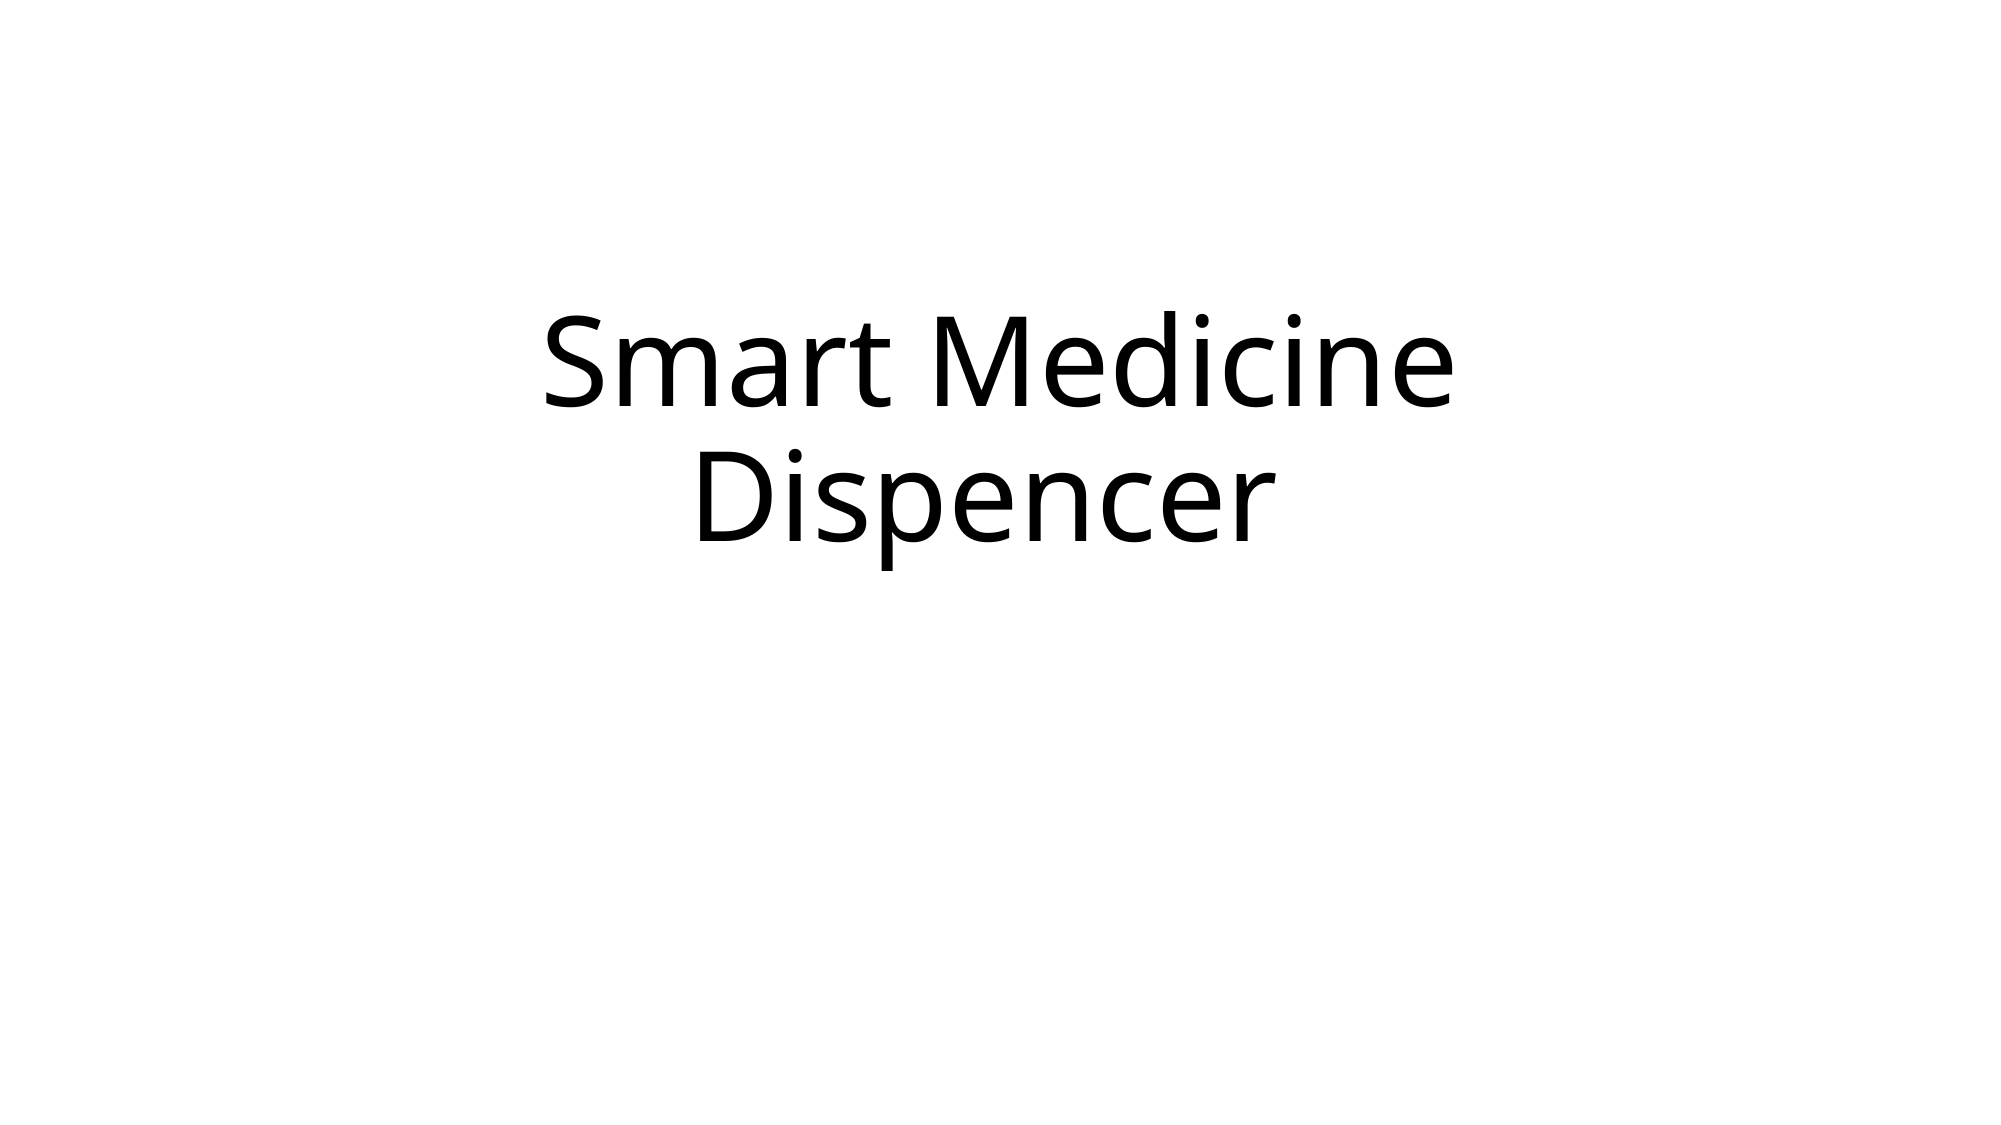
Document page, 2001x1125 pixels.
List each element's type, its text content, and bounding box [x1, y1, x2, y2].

title Smart Medicine Dispencer [249, 184, 1750, 576]
